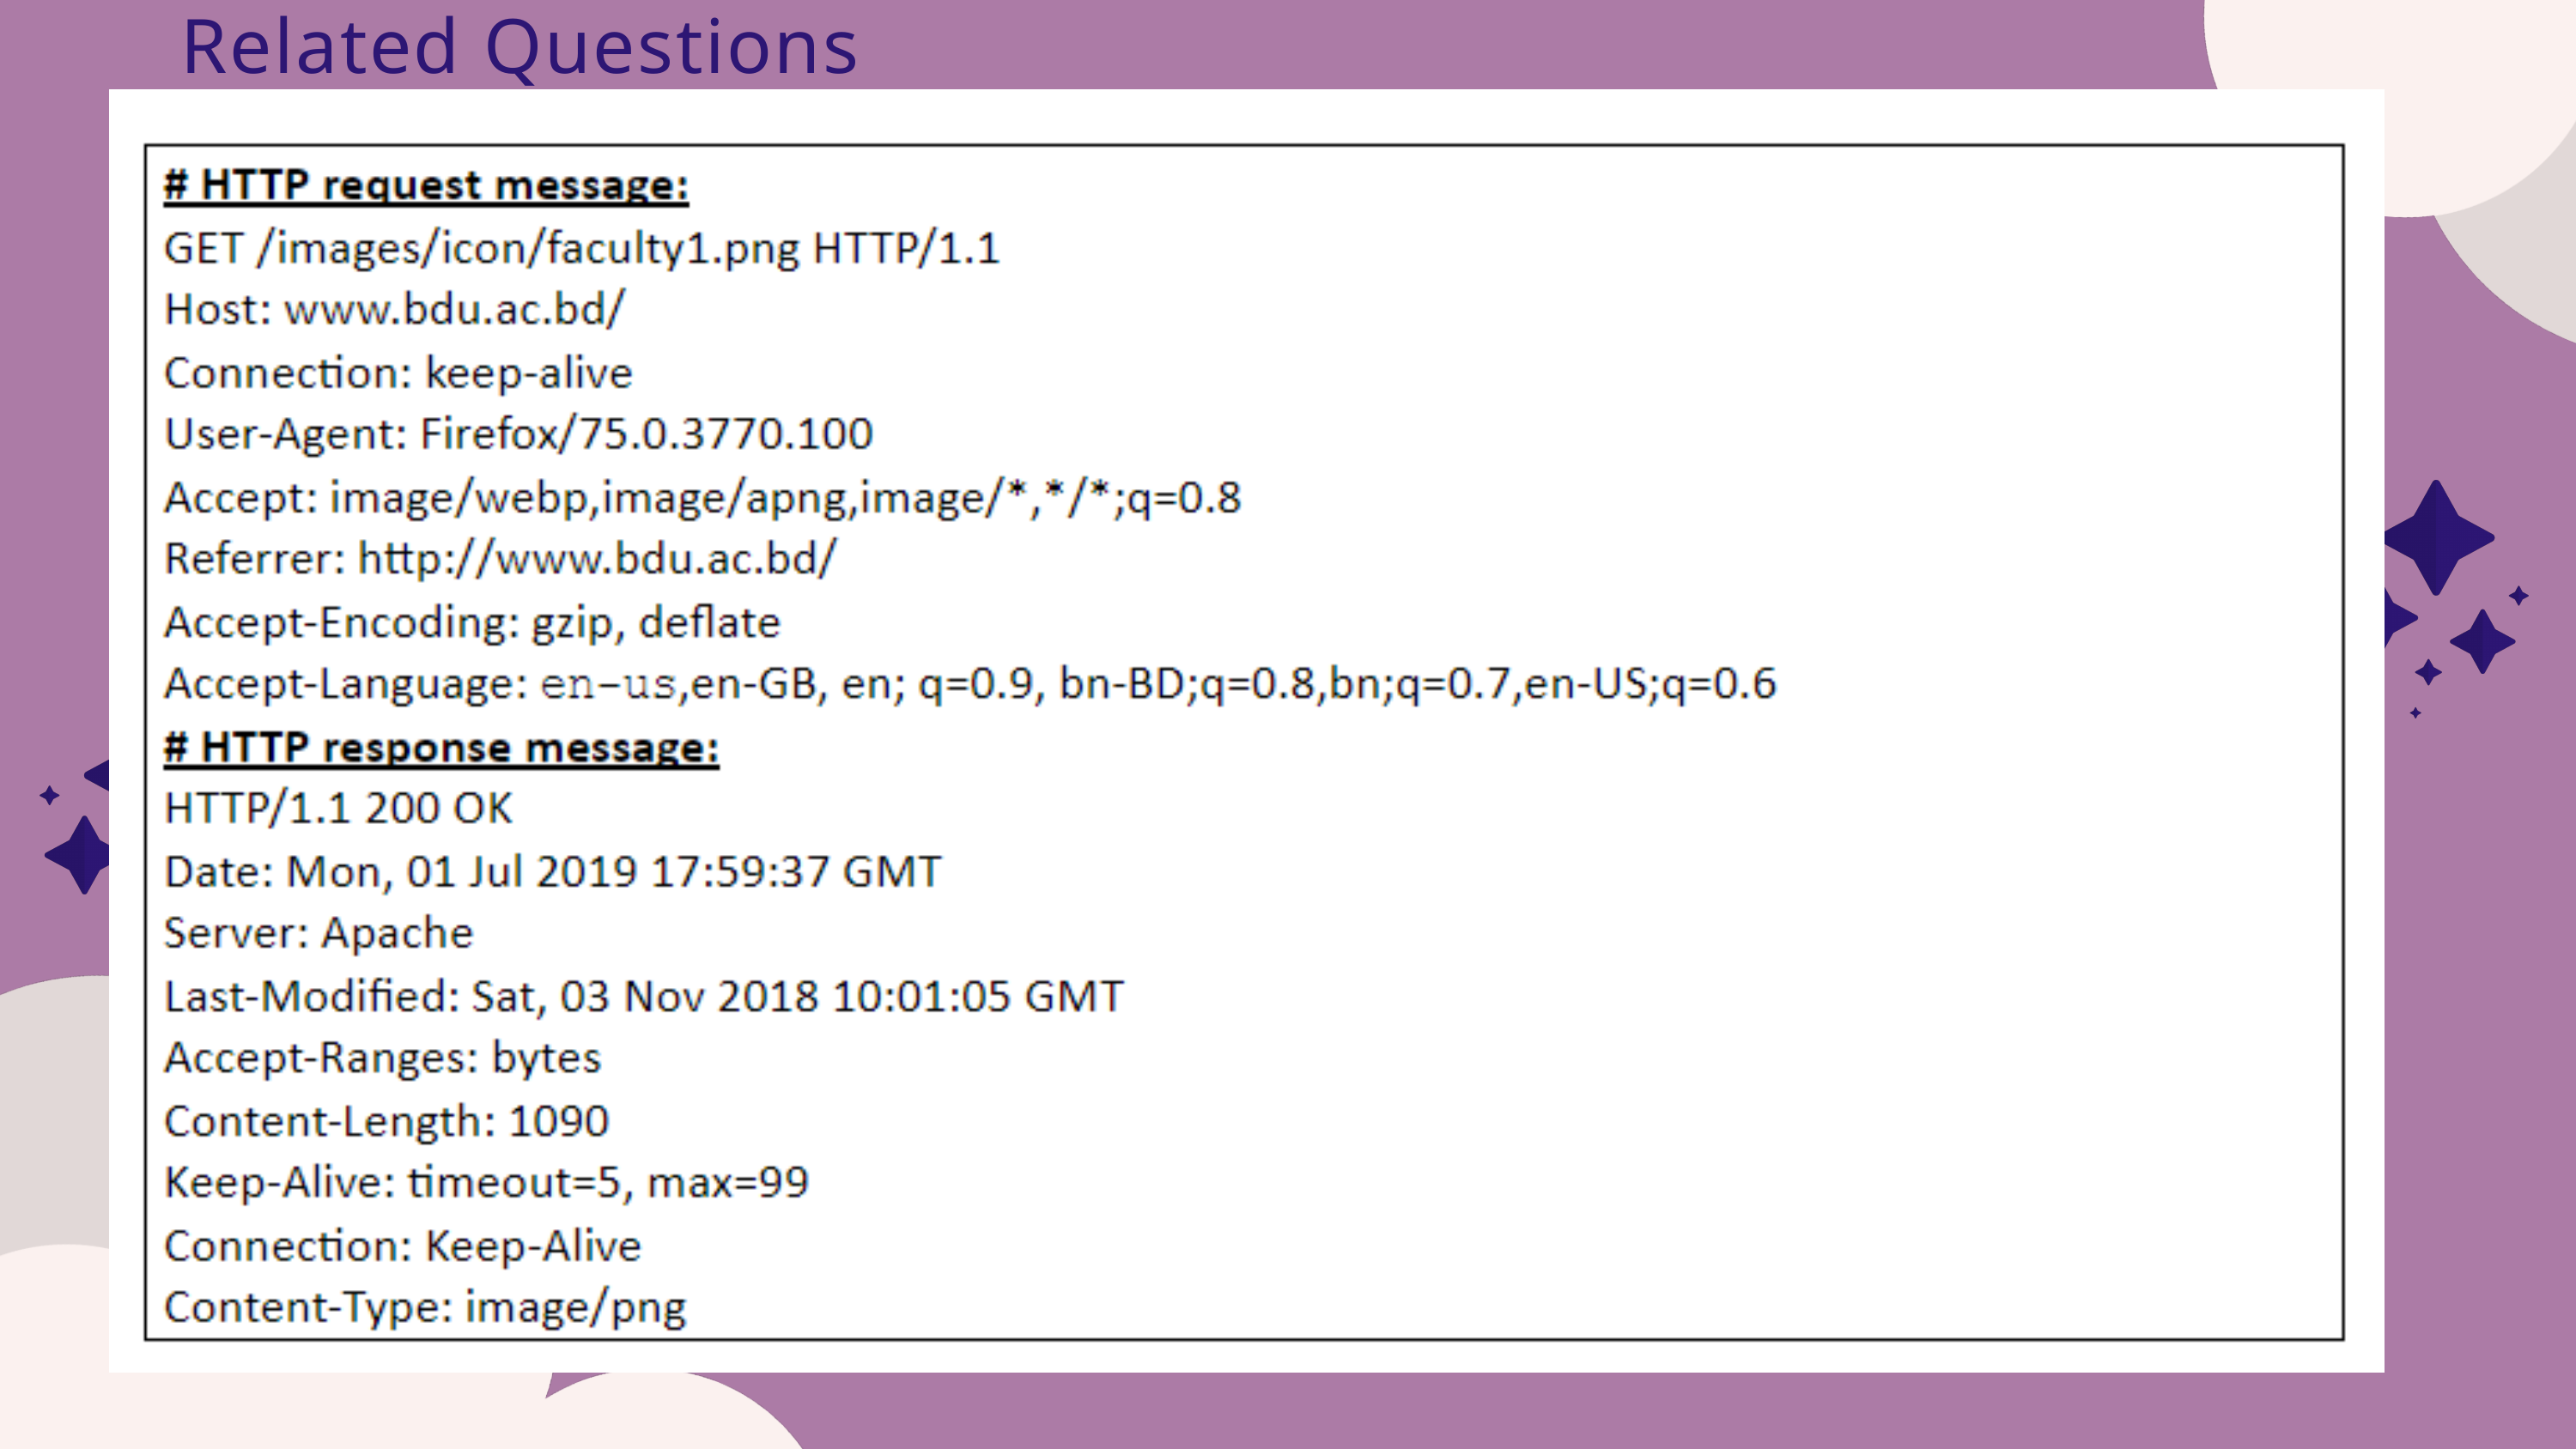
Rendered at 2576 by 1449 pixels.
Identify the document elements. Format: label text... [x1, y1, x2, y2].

picture [0, 0, 2576, 1449]
text_box Related Questions [39, 0, 1001, 89]
